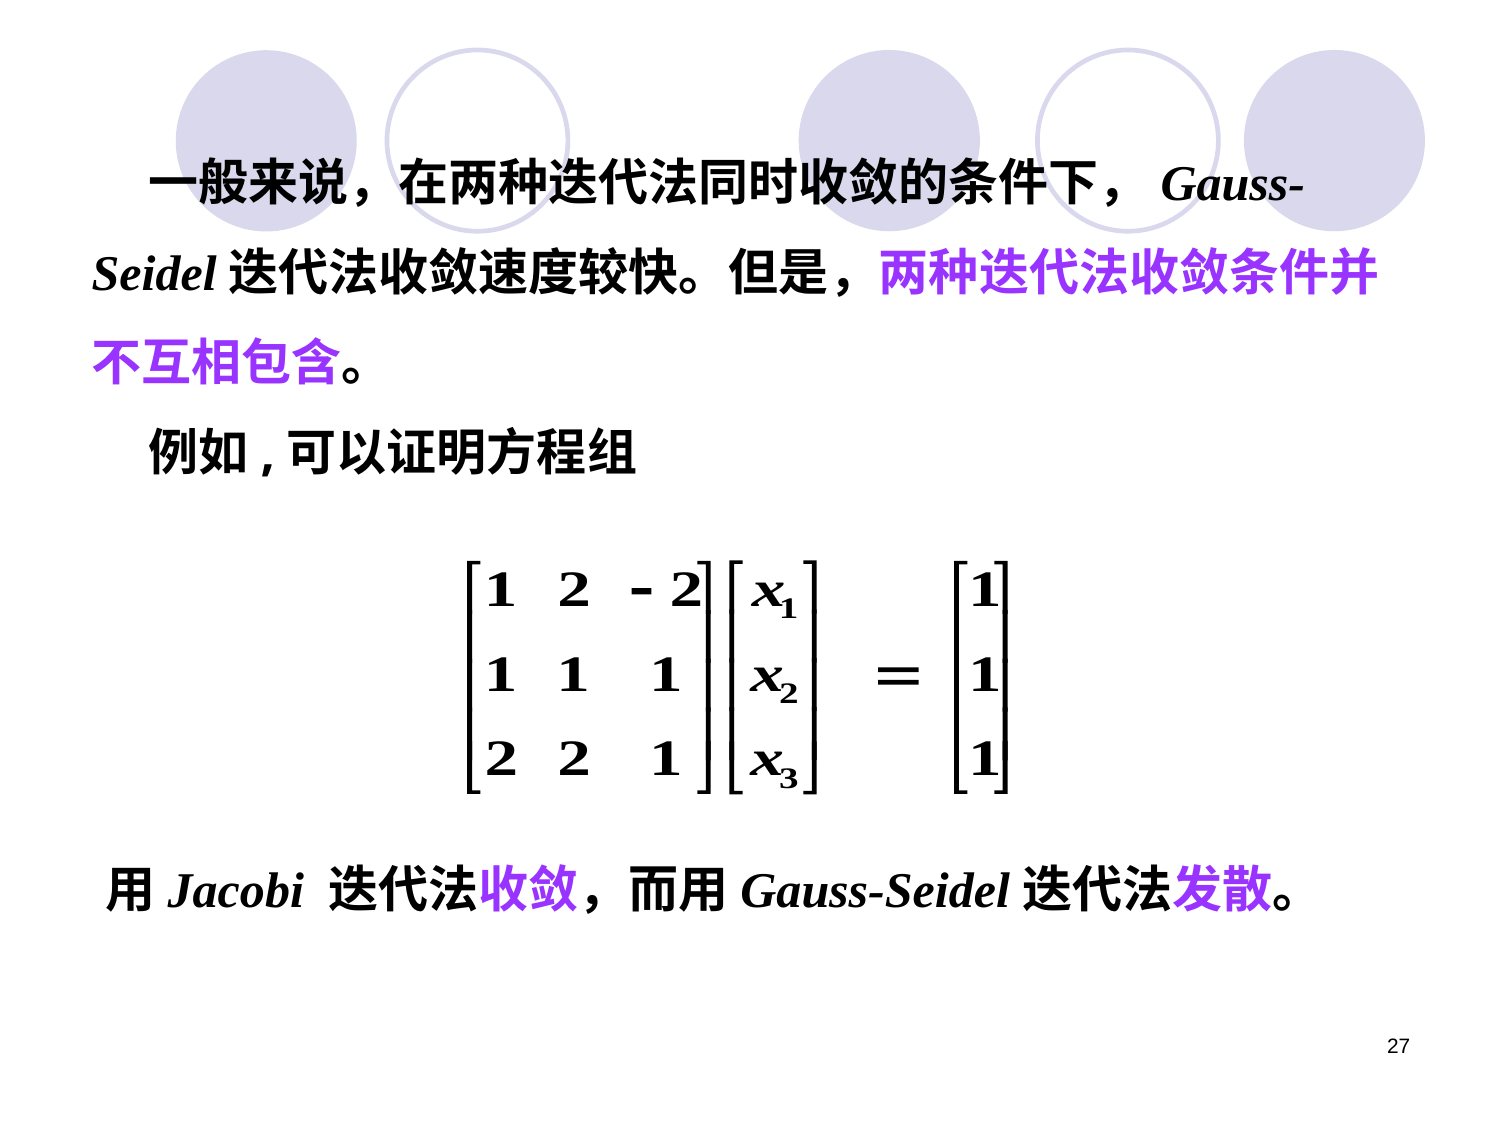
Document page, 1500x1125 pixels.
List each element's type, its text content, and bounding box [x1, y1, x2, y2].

text_box 一般来说，在两种迭代法同时收敛的条件下，Gauss-Seidel迭代法收敛速度较快。但是，两种迭代法收敛条件并不互相包含。 例如,可以证明方程组 [76, 113, 1424, 489]
text_box 用Jacobi 迭代法收敛，而用Gauss-Seidel迭代法发散。 [90, 849, 1349, 925]
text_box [454, 550, 1022, 803]
slide_number 27 [1074, 1024, 1426, 1101]
